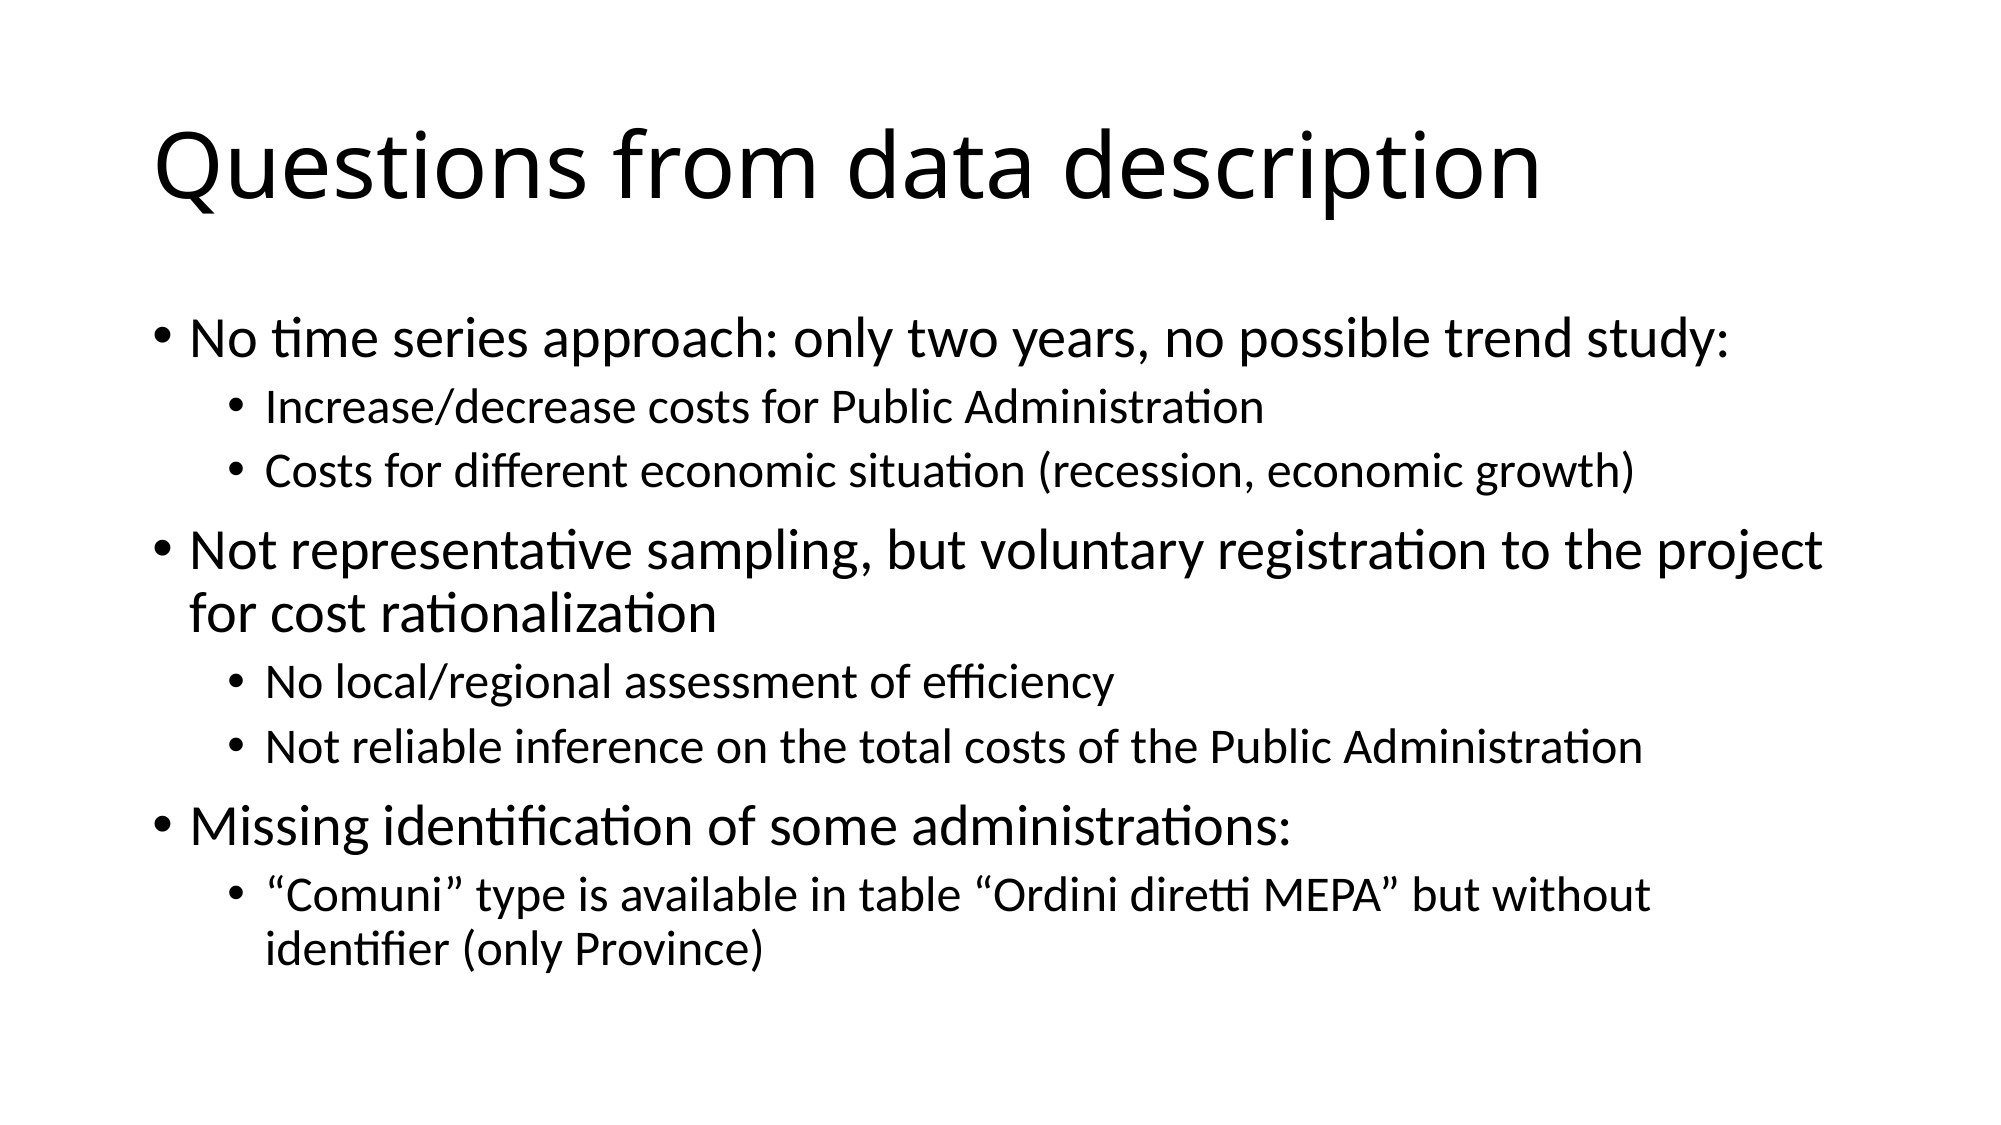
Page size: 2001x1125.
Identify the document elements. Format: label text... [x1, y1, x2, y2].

title Questions from data description [137, 59, 1863, 278]
list No time series approach: only two years, no possible trend study: Increase/decrease costs for Public Administration Costs for different economic situation (recession, economic growth) Not representative sampling, but voluntary registration to the project for cost rationalization No local/regional assessment of efficiency Not reliable inference on the total costs of the Public Administration Missing identification of some administrations: “Comuni” type is available in table “Ordini diretti MEPA” but without identifier (only Province) [137, 299, 1863, 1014]
